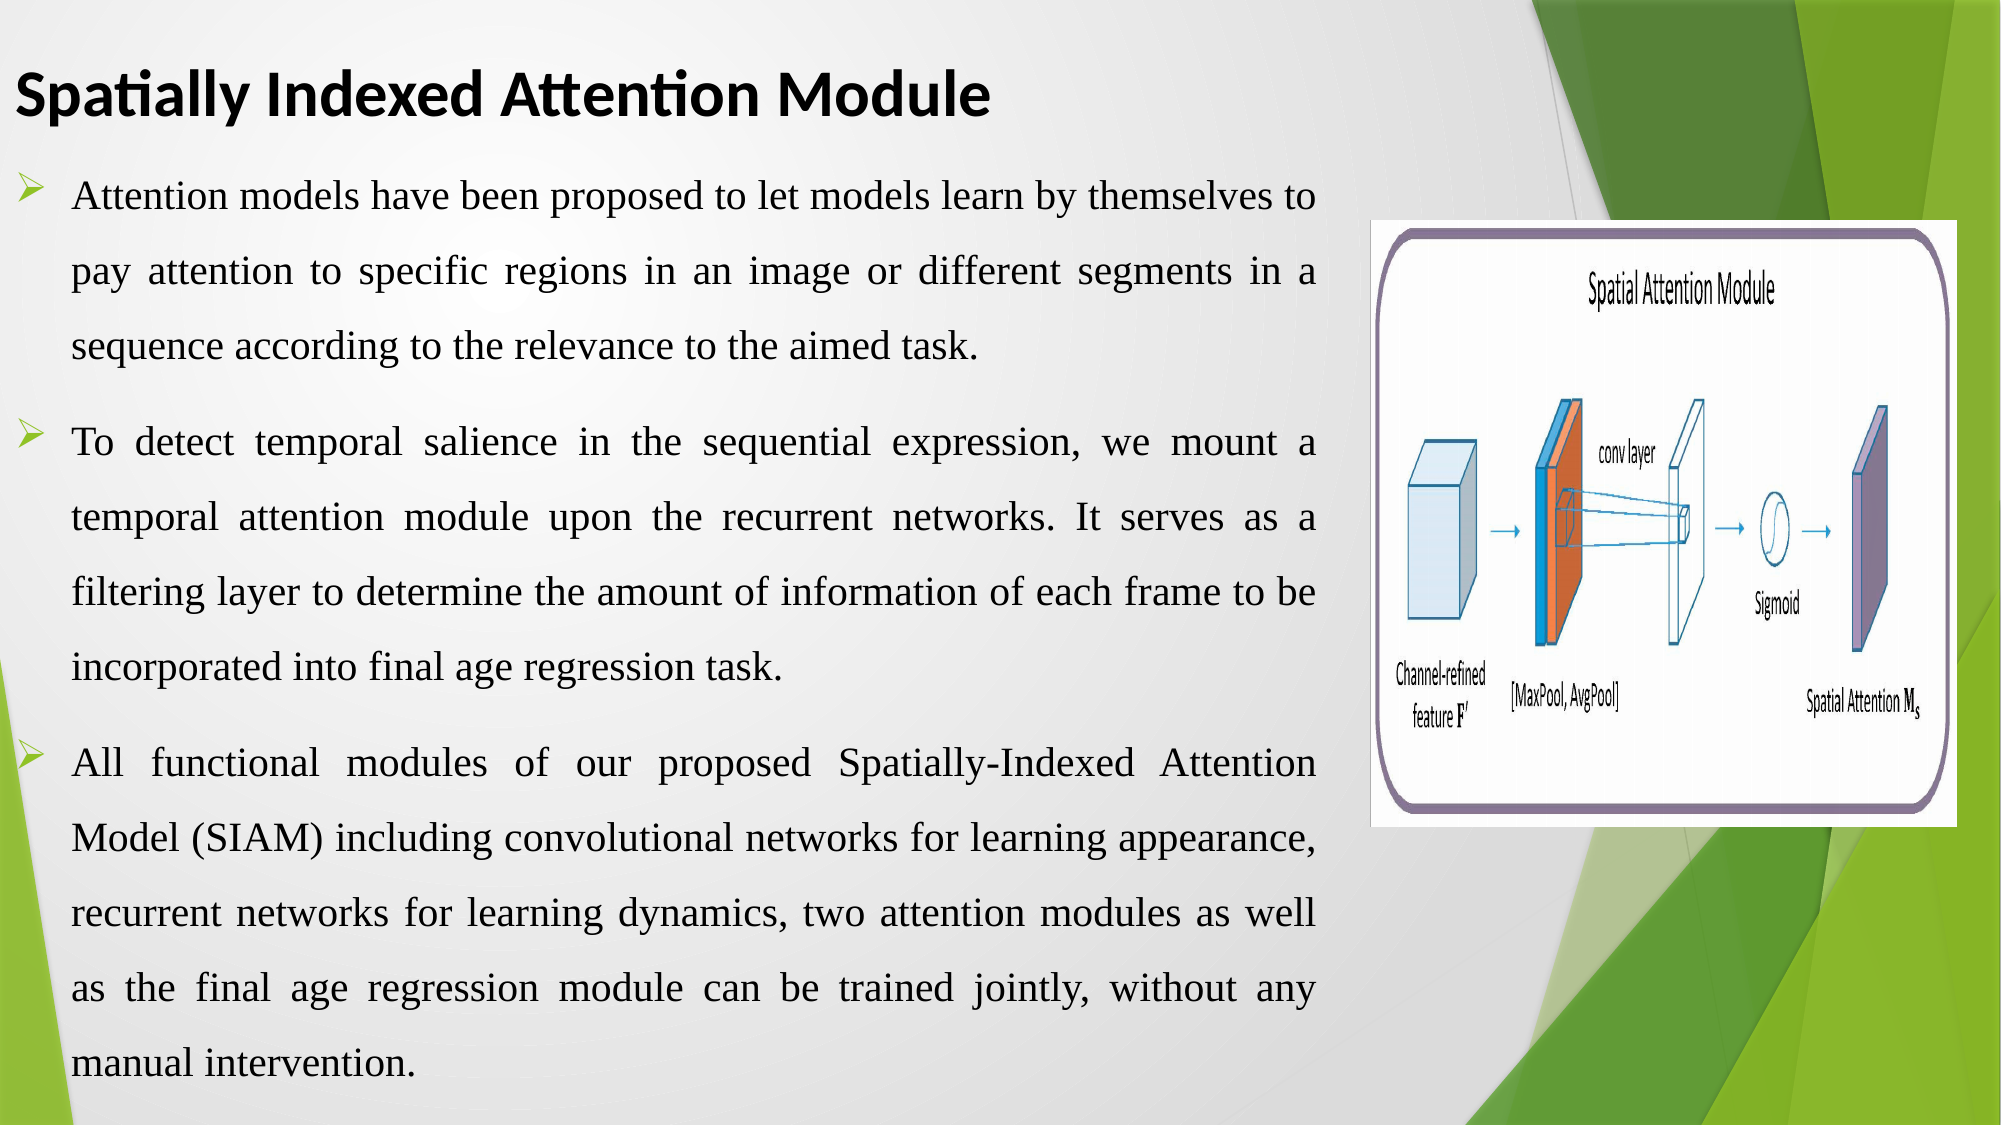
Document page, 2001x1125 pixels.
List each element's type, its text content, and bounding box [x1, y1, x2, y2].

list [1333, 244, 1522, 881]
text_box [1369, 219, 1958, 827]
text_box Attention models have been proposed to let models learn by themselves to pay attention to specific regions in an image or different segments in a sequence according to the relevance to the aimed task. To detect temporal salience in the sequential expression, we mount a temporal attention module upon the recurrent networks. It serves as a filtering layer to determine the amount of information of each frame to be incorporated into final age regression task. All functional modules of our proposed Spatially-Indexed Attention Model (SIAM) including convolutional networks for learning appearance, recurrent networks for learning dynamics, two attention modules as well as the final age regression module can be trained jointly, without any manual intervention. [0, 135, 1333, 1092]
title Spatially Indexed Attention Module [0, 42, 1411, 152]
